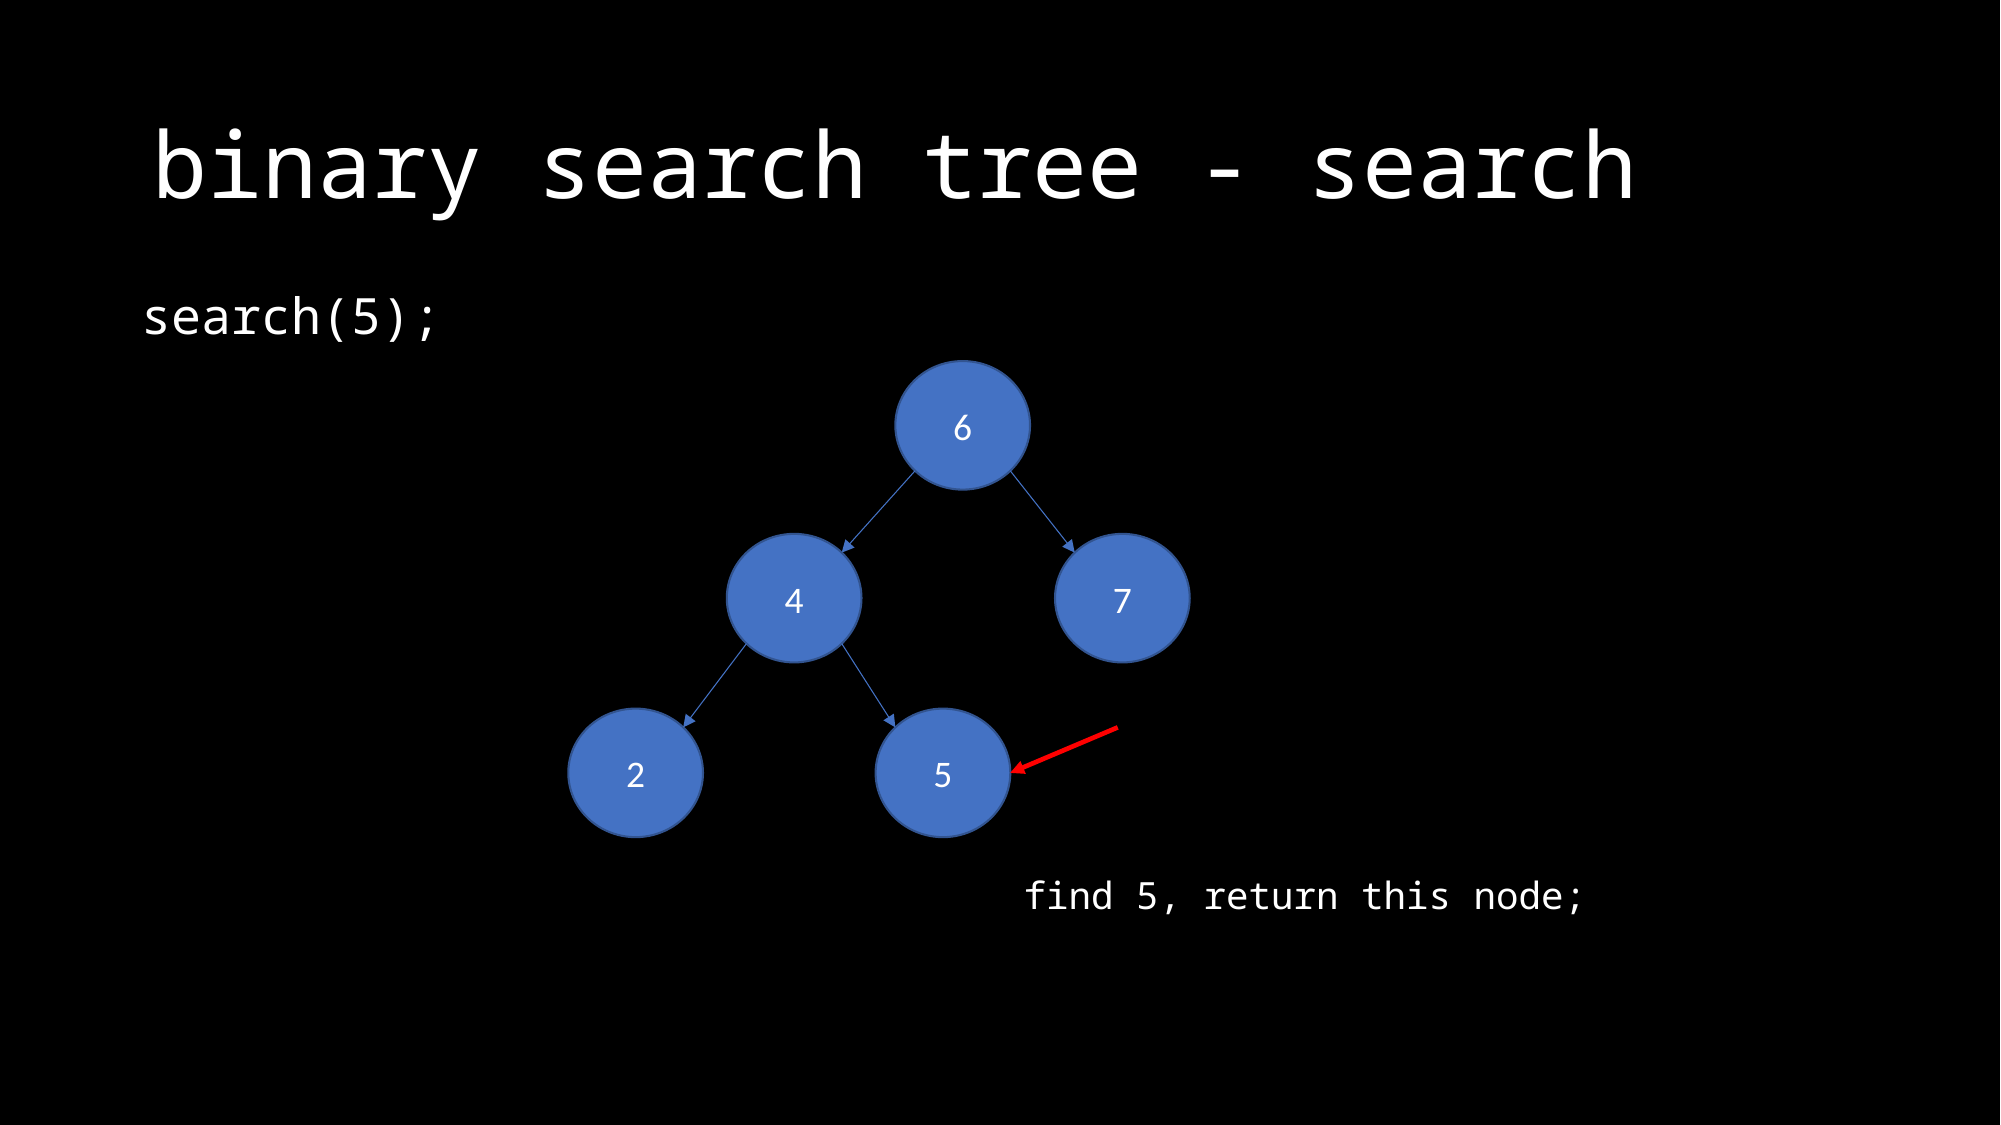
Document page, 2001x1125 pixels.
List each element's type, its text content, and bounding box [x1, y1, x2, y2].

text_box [1010, 727, 1118, 773]
title binary search tree - search [137, 59, 1863, 278]
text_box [683, 643, 747, 728]
text_box search(5); [127, 277, 457, 352]
text_box 7 [1053, 532, 1191, 664]
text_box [841, 470, 916, 553]
text_box 2 [567, 707, 705, 839]
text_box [1010, 470, 1075, 553]
text_box 6 [894, 360, 1032, 491]
text_box find 5, return this node; [1008, 864, 1601, 925]
text_box 4 [725, 532, 863, 664]
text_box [841, 643, 896, 728]
text_box 5 [874, 707, 1012, 839]
